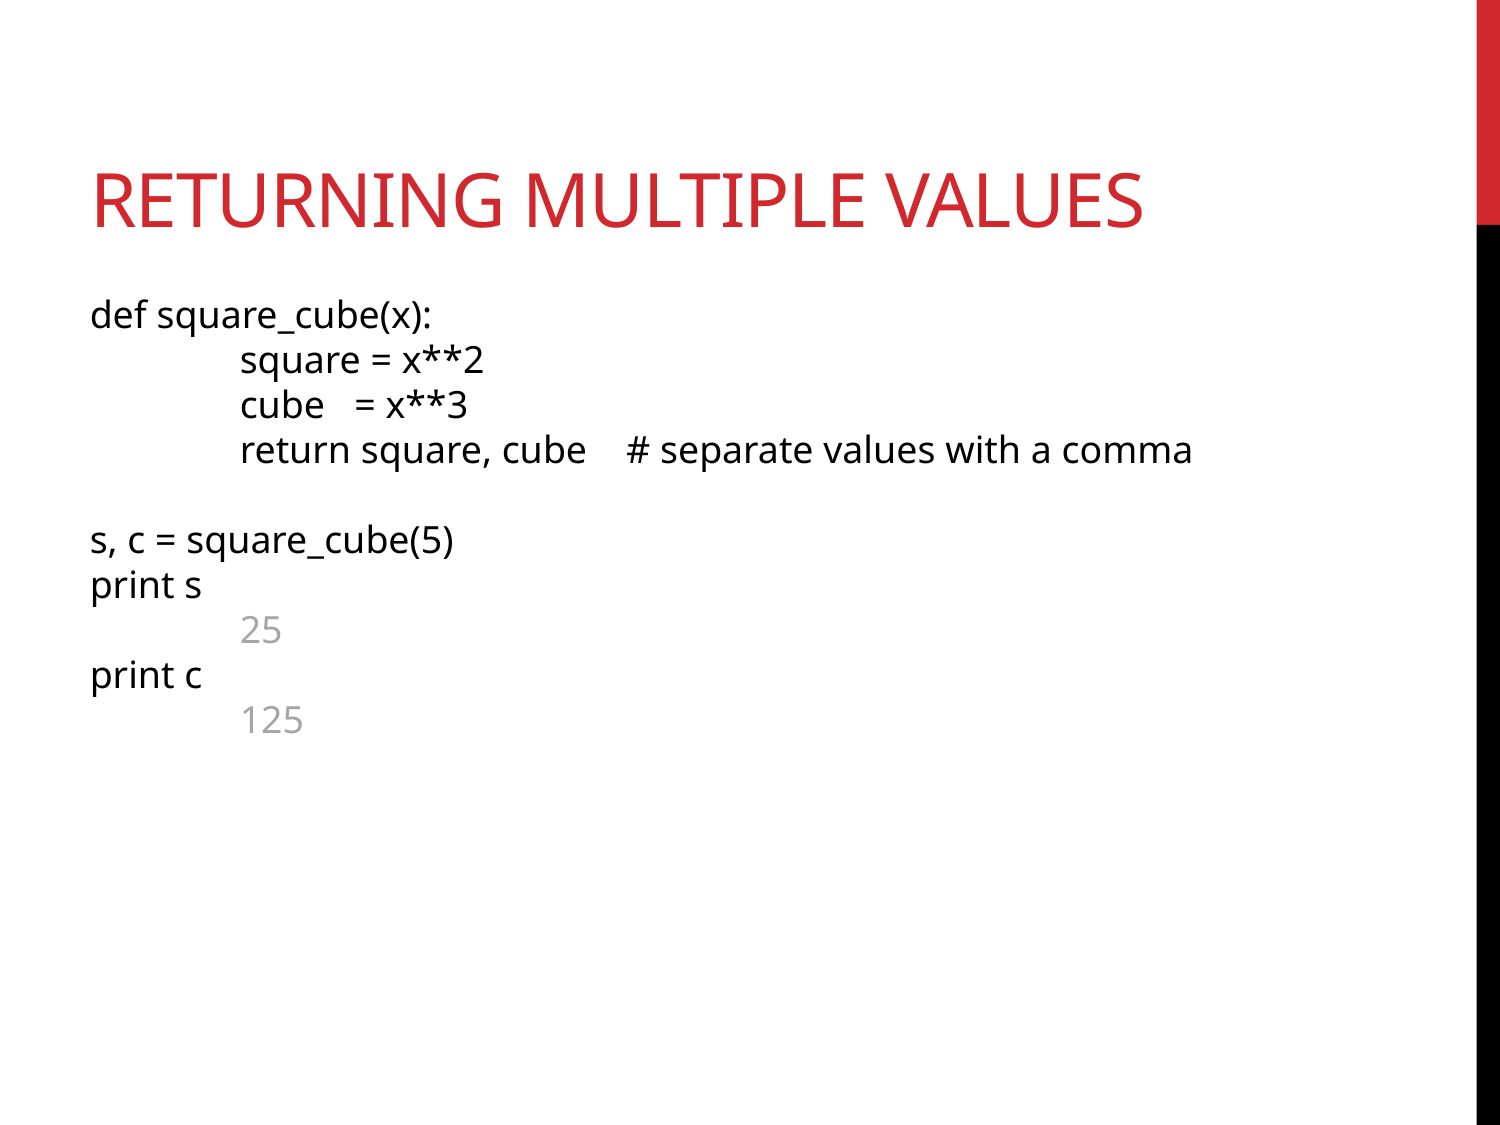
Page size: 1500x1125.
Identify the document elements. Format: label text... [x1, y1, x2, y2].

title returning multiple values [75, 25, 1325, 250]
text_box def square_cube(x): square = x**2 cube = x**3 return square, cube # separate values with a comma s, c = square_cube(5) print s 25 print c 125 [74, 283, 1443, 749]
